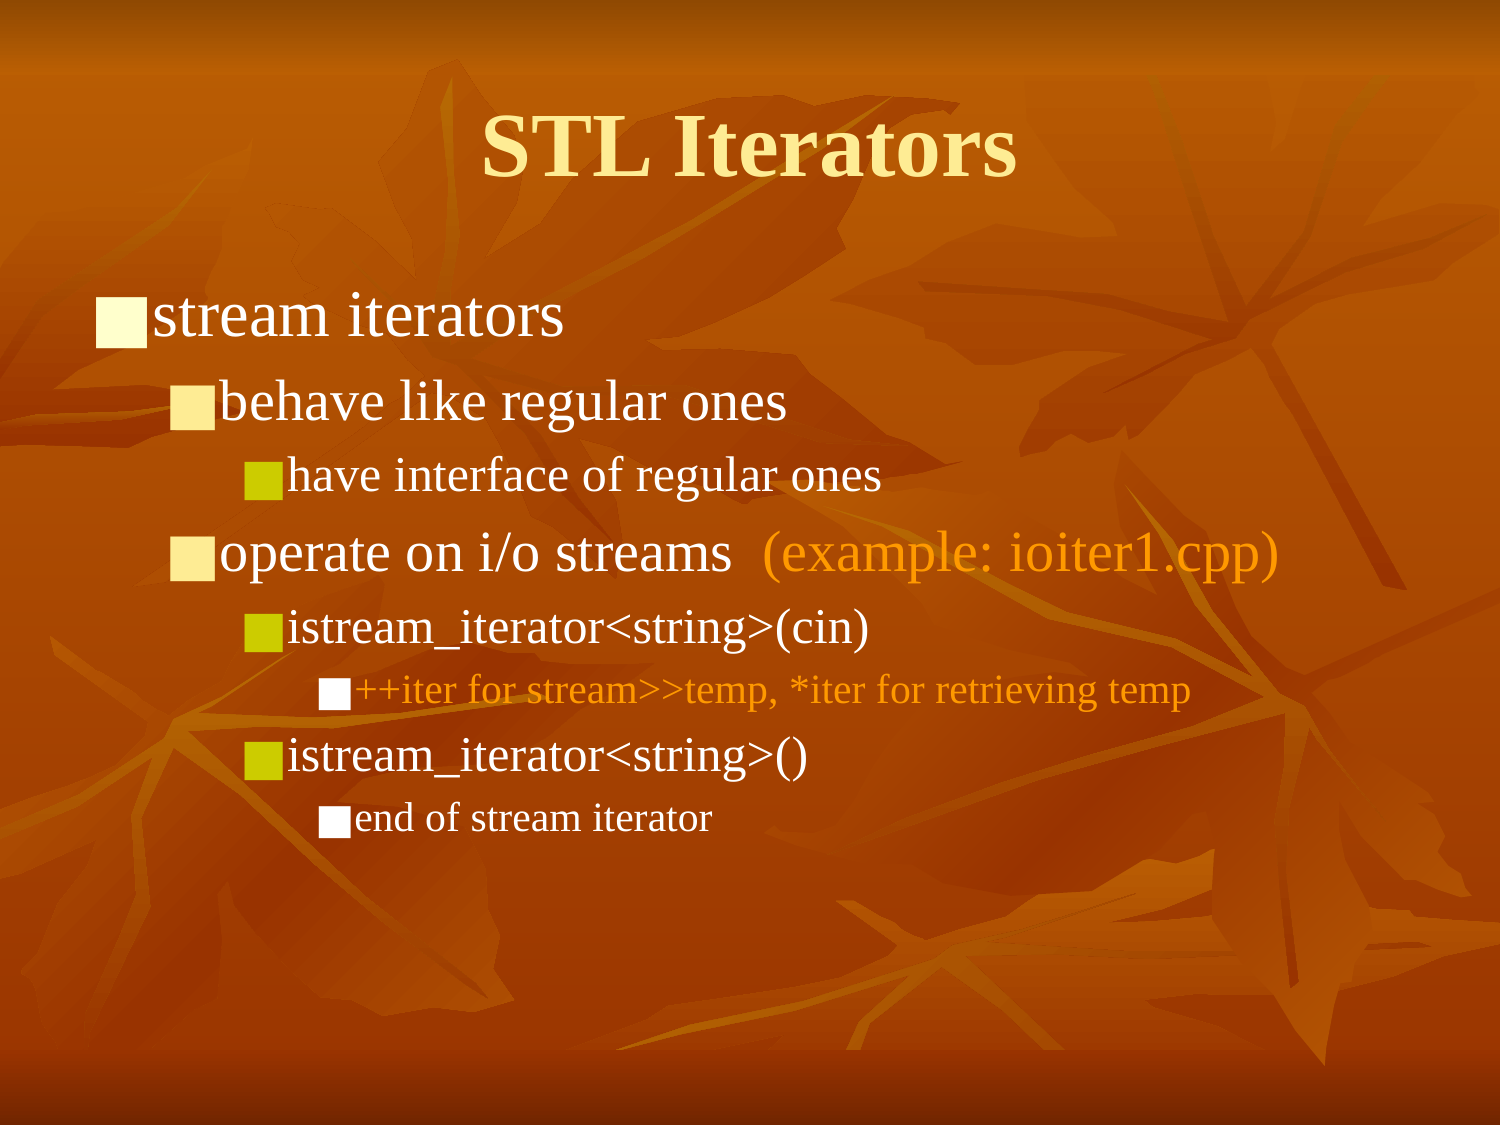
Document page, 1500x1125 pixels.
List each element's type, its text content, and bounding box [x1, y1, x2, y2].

list stream iterators behave like regular ones have interface of regular ones operate on i/o streams (example: ioiter1.cpp) istream_iterator<string>(cin) ++iter for stream>>temp, *iter for retrieving temp istream_iterator<string>() end of stream iterator [75, 262, 1425, 1006]
title STL Iterators [75, 45, 1425, 234]
